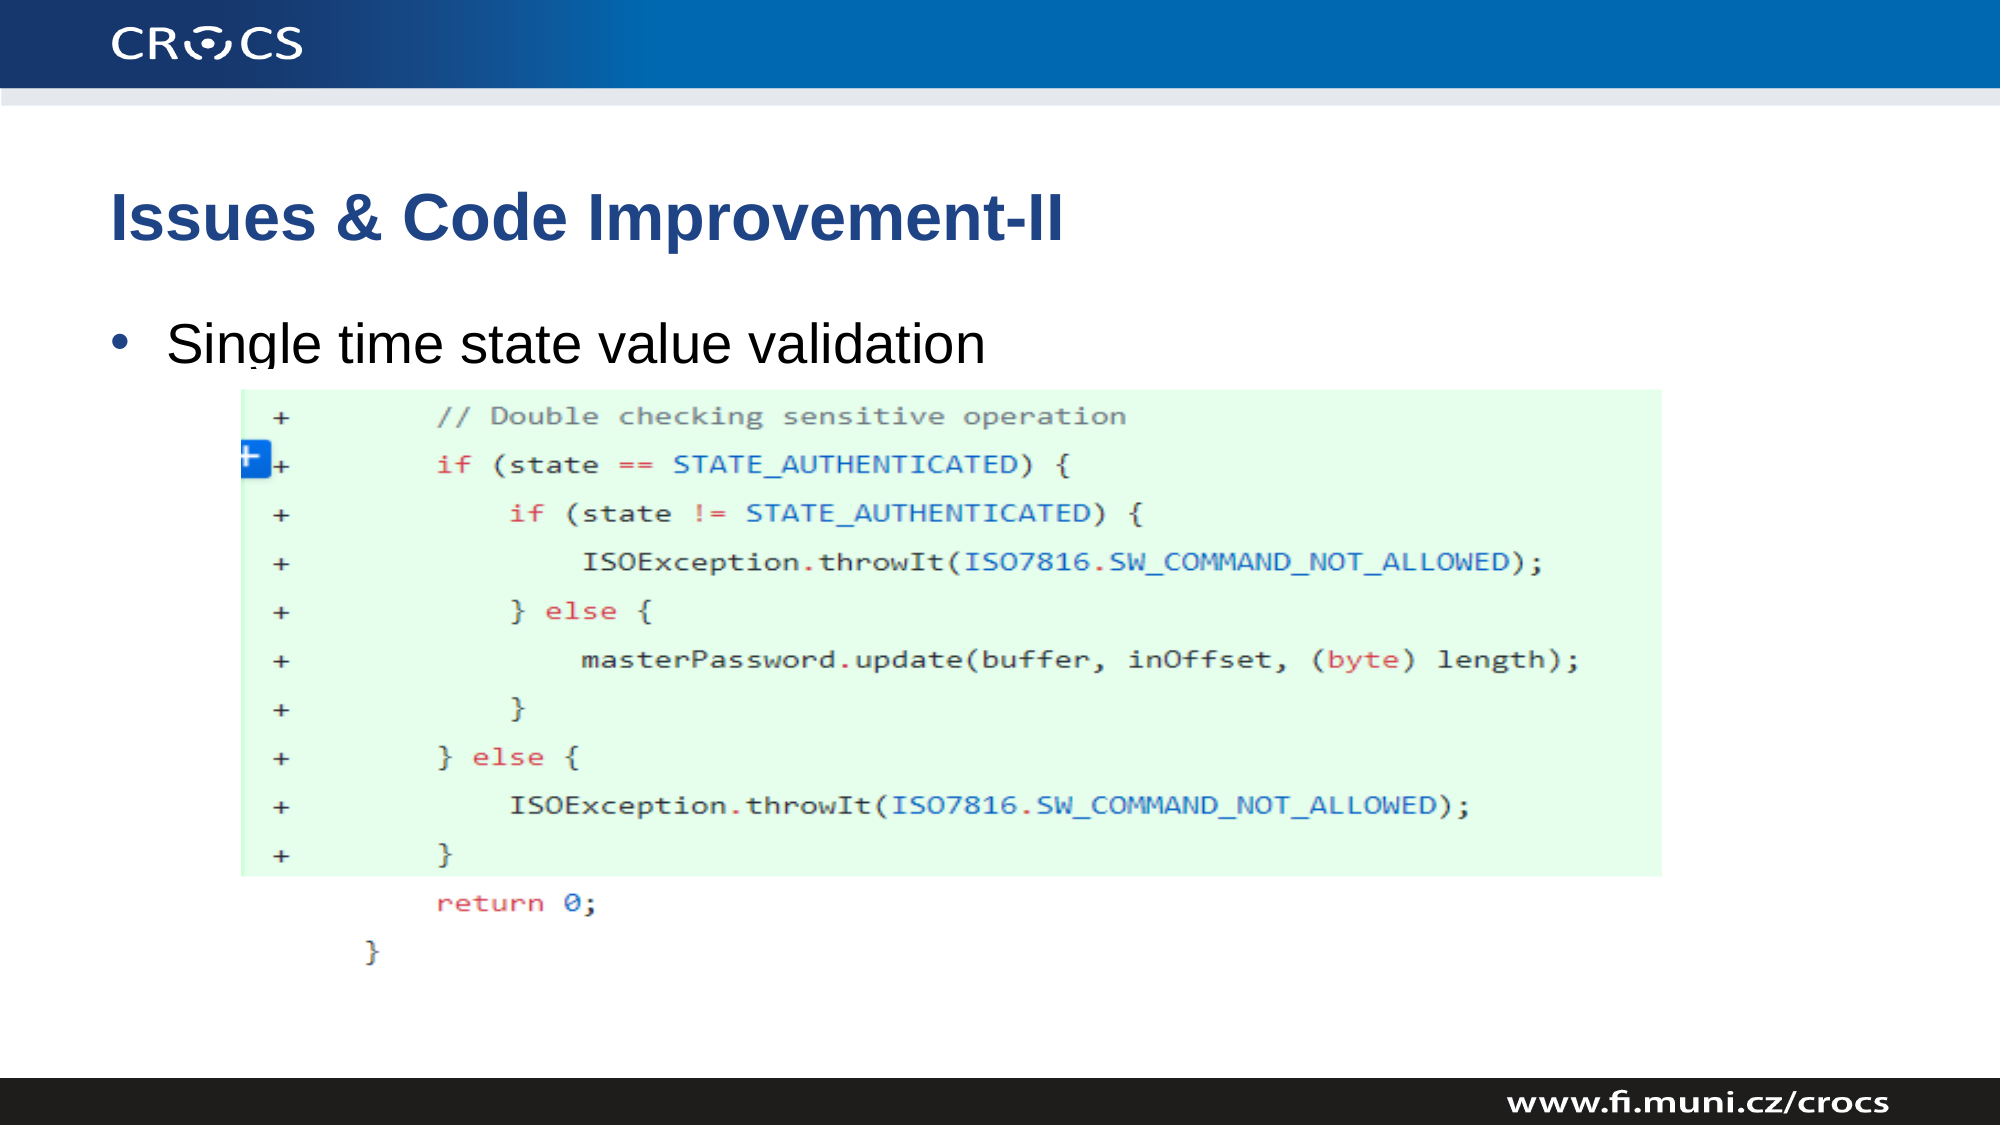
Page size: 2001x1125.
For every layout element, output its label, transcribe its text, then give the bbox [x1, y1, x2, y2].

picture [0, 0, 2000, 1125]
list Single time state value validation [109, 306, 1911, 988]
title Issues & Code Improvement-II [109, 148, 1911, 280]
